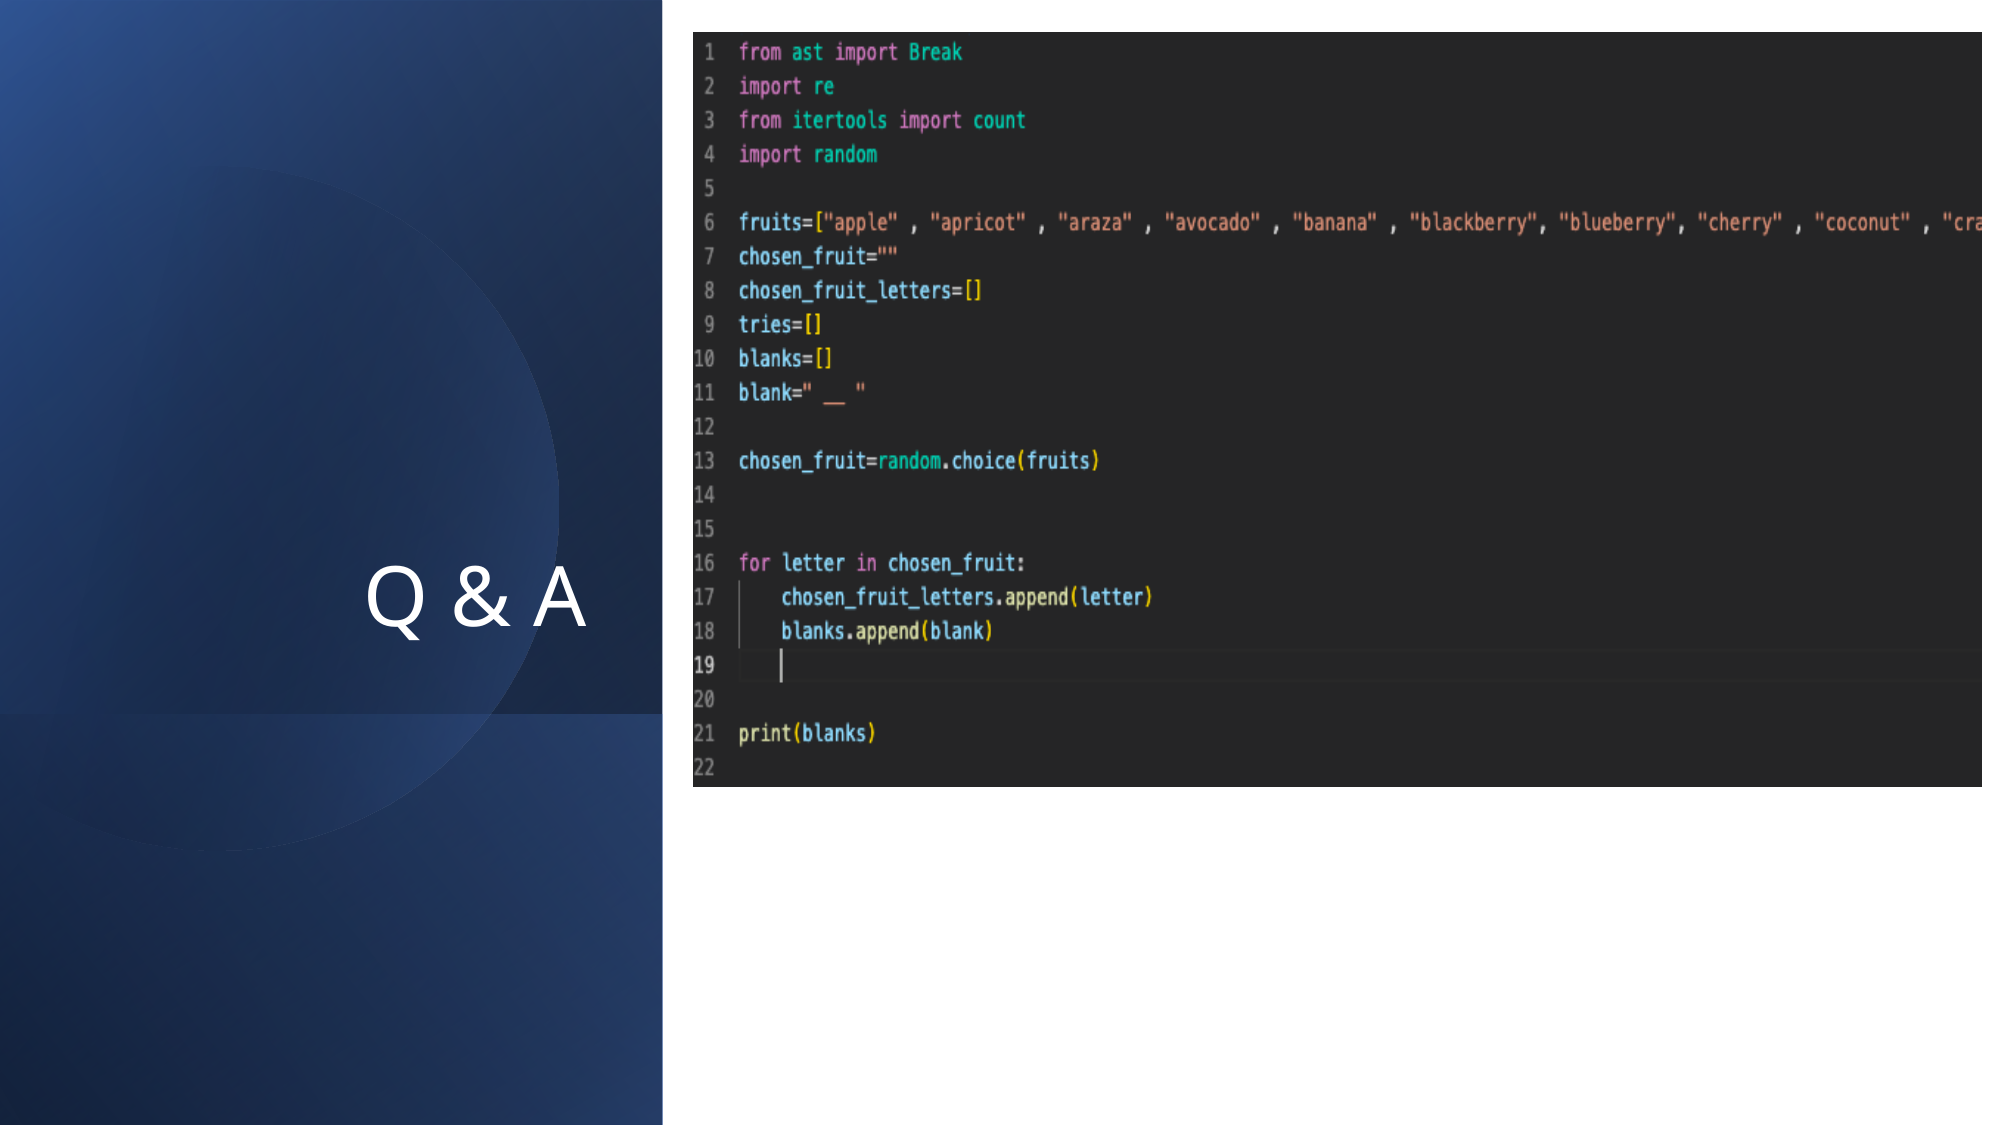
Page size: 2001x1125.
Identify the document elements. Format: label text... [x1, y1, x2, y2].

text_box [0, 0, 663, 1124]
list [693, 32, 1982, 787]
title Q & A [76, 96, 602, 652]
text_box [663, 0, 2000, 1125]
